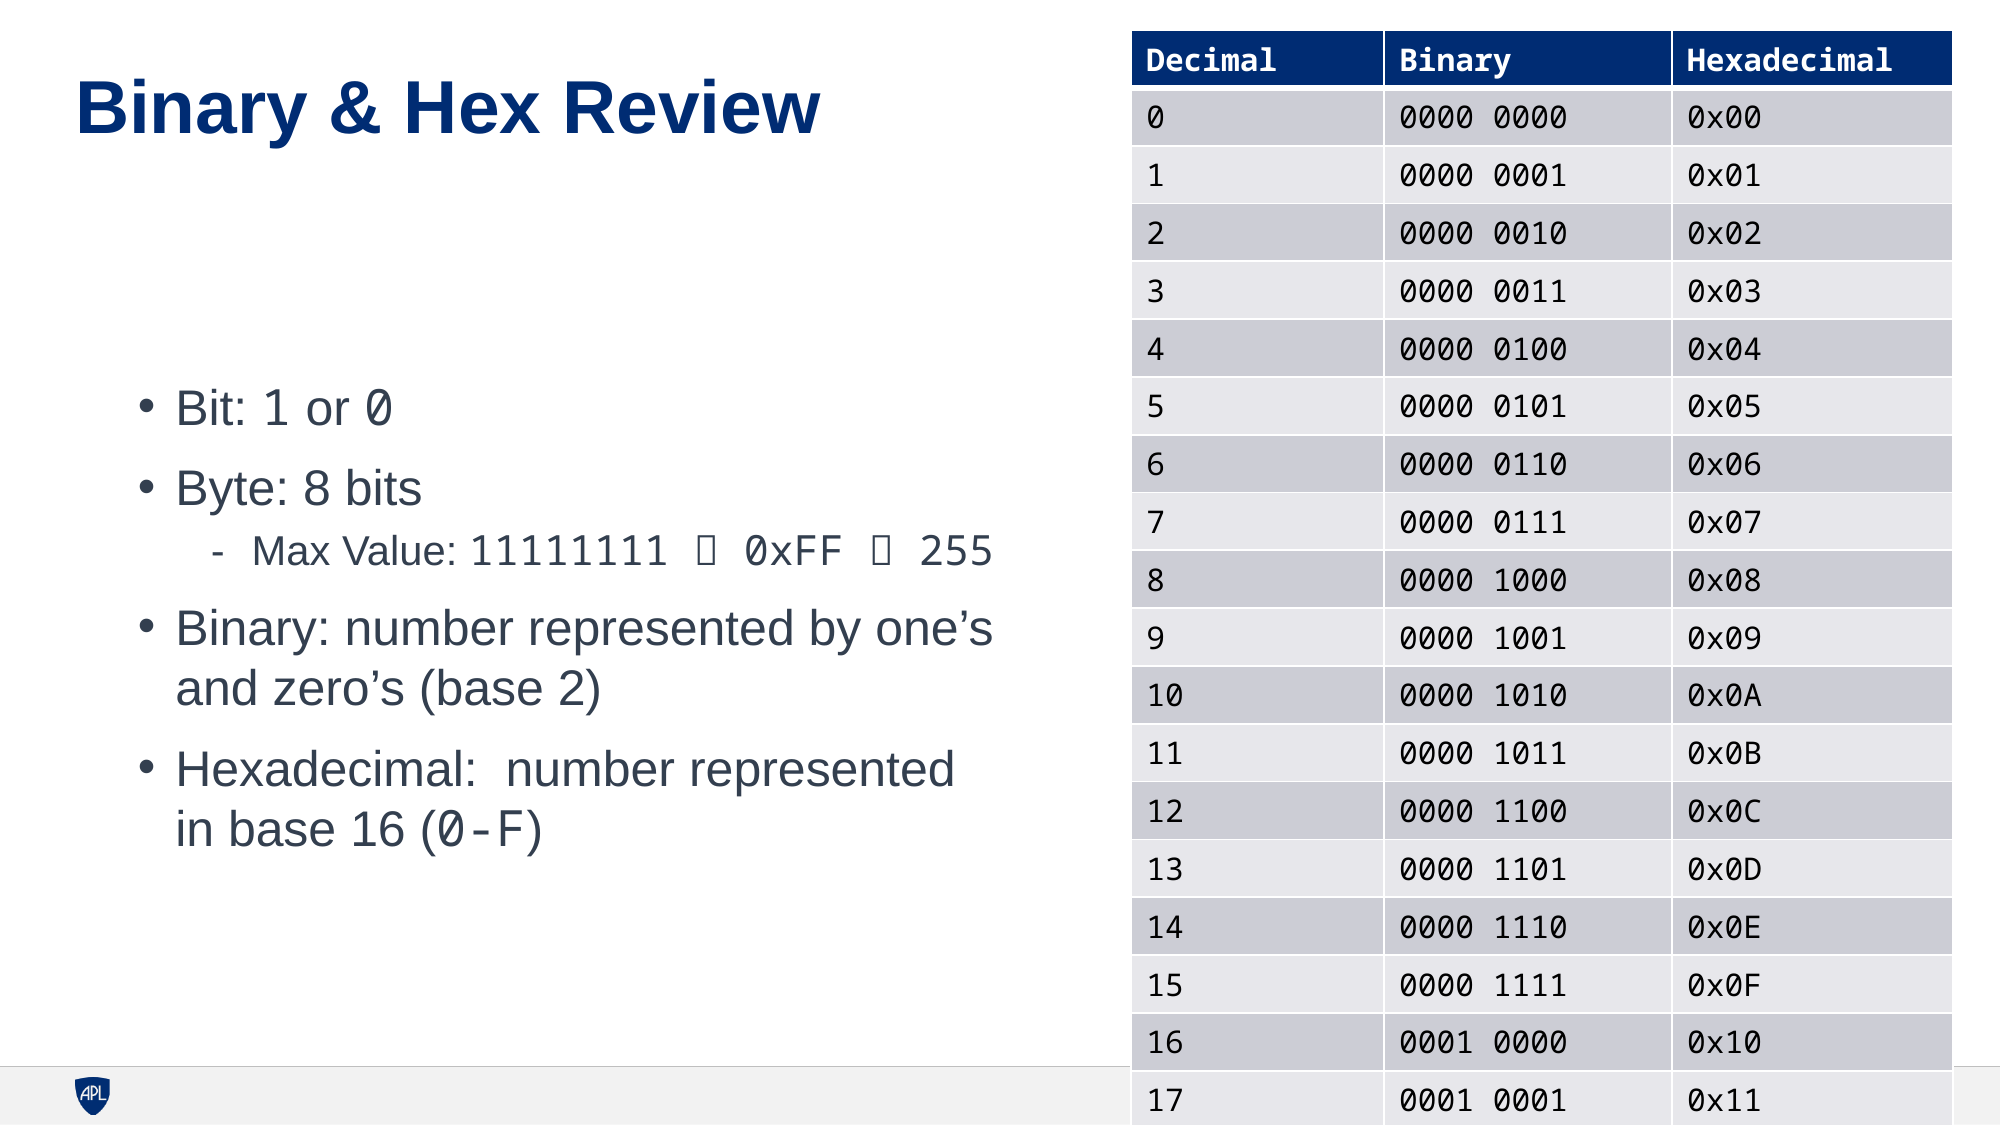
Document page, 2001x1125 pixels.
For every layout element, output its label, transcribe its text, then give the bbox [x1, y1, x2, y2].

table_cell 0000 0100 [1385, 320, 1671, 376]
table_cell 0000 1000 [1385, 551, 1671, 607]
table_cell 4 [1132, 320, 1383, 376]
table_cell 8 [1132, 551, 1383, 607]
table_cell 17 [1132, 1072, 1383, 1125]
table_cell 0001 0000 [1385, 1014, 1671, 1070]
table_cell 14 [1132, 898, 1383, 954]
table_cell 0x0E [1673, 898, 1952, 954]
table_cell 3 [1132, 262, 1383, 318]
table_cell 0000 0011 [1385, 262, 1671, 318]
table_cell 0x0C [1673, 782, 1952, 839]
table_cell 1 [1132, 147, 1383, 203]
table_cell 0000 1110 [1385, 898, 1671, 954]
title Binary & Hex Review [75, 68, 1130, 194]
table_cell 0000 1011 [1385, 725, 1671, 781]
table_cell 9 [1132, 609, 1383, 665]
table_cell 0000 0010 [1385, 204, 1671, 260]
table_cell 0x0F [1673, 956, 1952, 1012]
table_header Binary [1385, 31, 1671, 85]
table_cell 0x01 [1673, 147, 1952, 203]
table_cell 10 [1132, 667, 1383, 723]
table_cell 0000 1100 [1385, 782, 1671, 839]
table_cell 15 [1132, 956, 1383, 1012]
table_cell 0000 0110 [1385, 436, 1671, 492]
table_cell 0x04 [1673, 320, 1952, 376]
table_cell 0x09 [1673, 609, 1952, 665]
table_cell 0x06 [1673, 436, 1952, 492]
table_cell 0000 1010 [1385, 667, 1671, 723]
table_cell 13 [1132, 840, 1383, 896]
table_header Decimal [1132, 31, 1383, 85]
table_cell 0000 0001 [1385, 147, 1671, 203]
table_cell 0x07 [1673, 493, 1952, 549]
table_cell 0x03 [1673, 262, 1952, 318]
table_cell 0x11 [1673, 1072, 1952, 1125]
table_cell 5 [1132, 378, 1383, 434]
table_cell 0x08 [1673, 551, 1952, 607]
table_cell 0x00 [1673, 91, 1952, 145]
table_cell 0x10 [1673, 1014, 1952, 1070]
table_cell 0 [1132, 91, 1383, 145]
table_cell 11 [1132, 725, 1383, 781]
table_cell 0x0B [1673, 725, 1952, 781]
list Bit: 1 or 0 Byte: 8 bits Max Value: 11111111  0xFF  255 Binary: number represented by one’s and zero’s (base 2) Hexadecimal: number represented in base 16 (0-F) [137, 375, 1001, 965]
table_cell 6 [1132, 436, 1383, 492]
table_cell 12 [1132, 782, 1383, 839]
table_cell 0000 1001 [1385, 609, 1671, 665]
table_cell 0x0D [1673, 840, 1952, 896]
table_cell 16 [1132, 1014, 1383, 1070]
table_cell 0000 0111 [1385, 493, 1671, 549]
table_cell 0x02 [1673, 204, 1952, 260]
table_header Hexadecimal [1673, 31, 1952, 85]
table_cell 0x0A [1673, 667, 1952, 723]
table_cell 0x05 [1673, 378, 1952, 434]
table_cell 0001 0001 [1385, 1072, 1671, 1125]
table_cell 2 [1132, 204, 1383, 260]
table_cell 0000 0000 [1385, 91, 1671, 145]
table_cell 0000 1111 [1385, 956, 1671, 1012]
table_cell 7 [1132, 493, 1383, 549]
table_cell 0000 0101 [1385, 378, 1671, 434]
table_cell 0000 1101 [1385, 840, 1671, 896]
